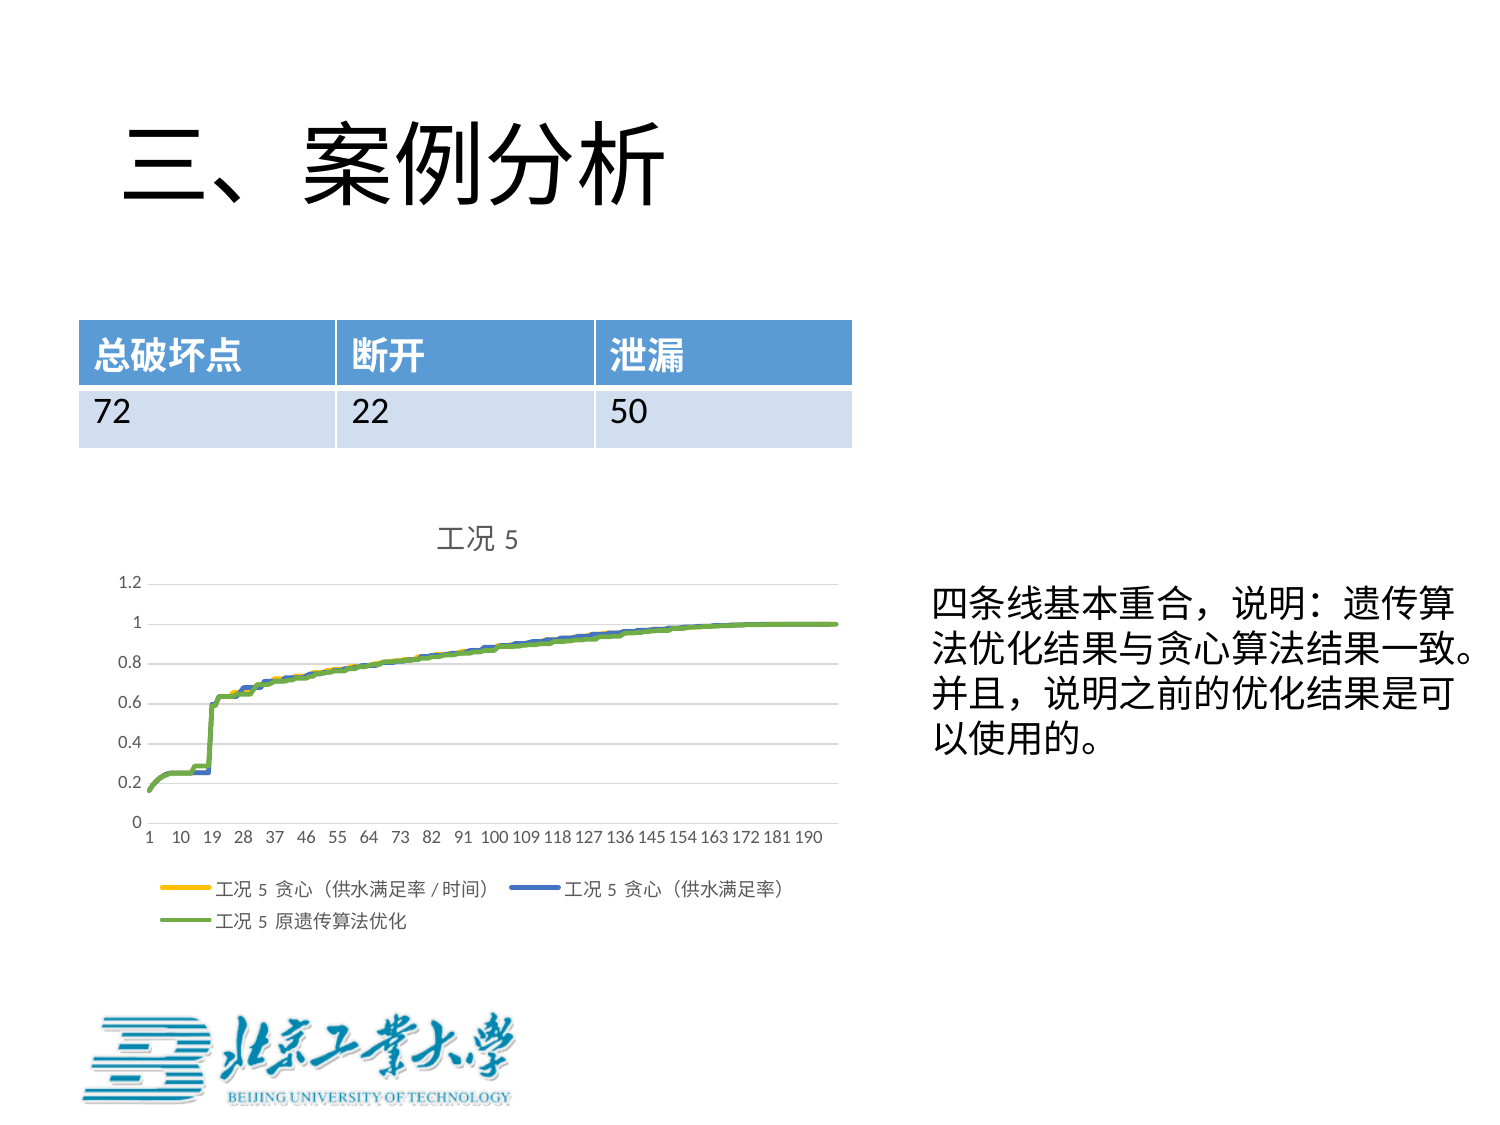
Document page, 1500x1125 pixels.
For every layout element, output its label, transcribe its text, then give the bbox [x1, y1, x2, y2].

title 三、案例分析 [103, 59, 1397, 278]
table_cell 72 [79, 391, 335, 448]
table_header 断开 [337, 320, 594, 385]
chart [103, 489, 854, 940]
table_header 泄漏 [596, 320, 852, 385]
picture [67, 1001, 561, 1125]
table_cell 50 [596, 391, 852, 448]
table_cell 22 [337, 391, 594, 448]
text_box 四条线基本重合，说明：遗传算法优化结果与贪心算法结果一致。并且，说明之前的优化结果是可以使用的。 [931, 579, 1464, 760]
table_header 总破坏点 [79, 320, 335, 385]
